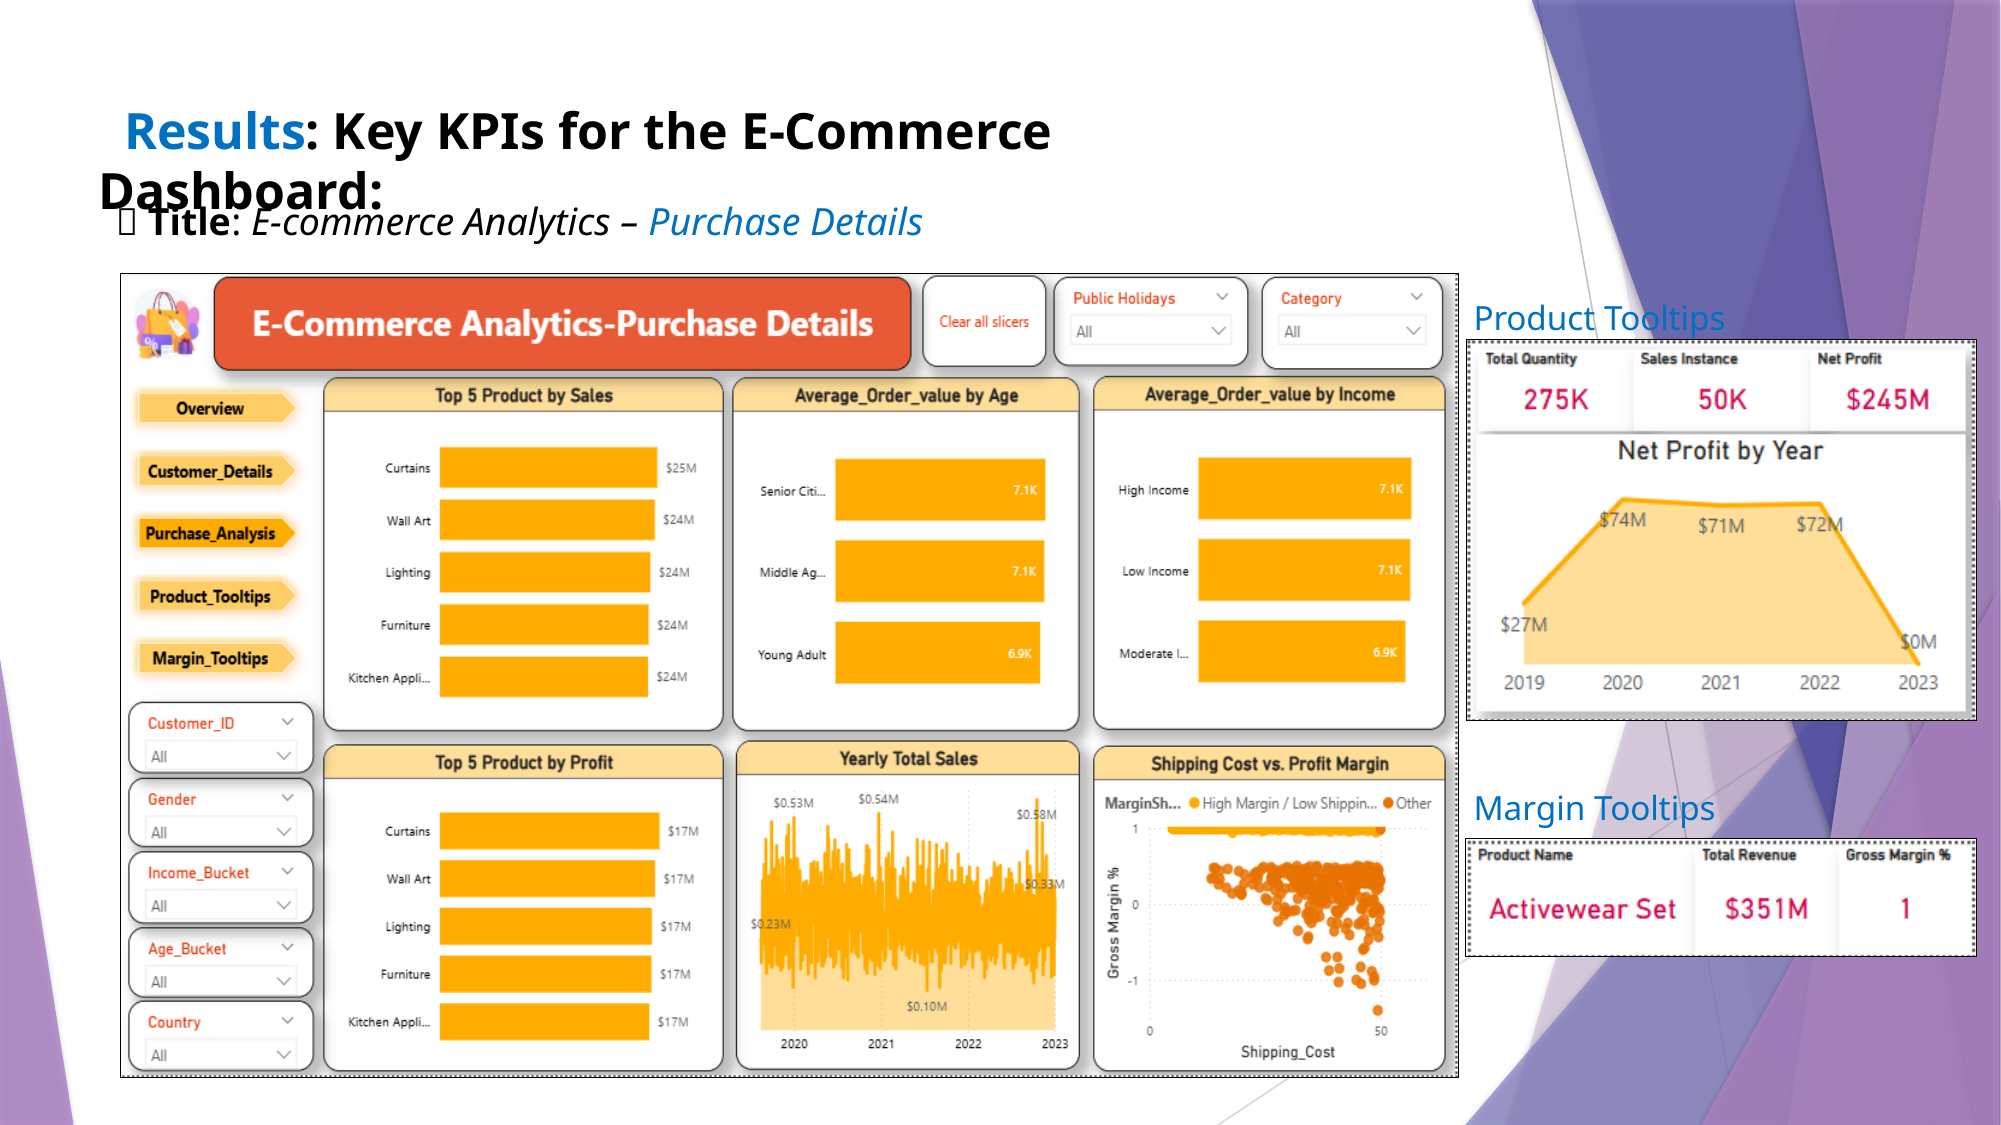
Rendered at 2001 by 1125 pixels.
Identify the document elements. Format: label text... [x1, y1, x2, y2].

text_box Results: Key KPIs for the E-Commerce Dashboard: [83, 91, 1238, 227]
picture [1464, 838, 1977, 957]
text_box Product Tooltips [1466, 289, 1862, 338]
picture [120, 273, 1460, 1079]
picture [1466, 339, 1977, 722]
text_box Margin Tooltips [1466, 779, 1862, 835]
text_box 🔷 Title: E-commerce Analytics – Purchase Details [100, 227, 1082, 251]
